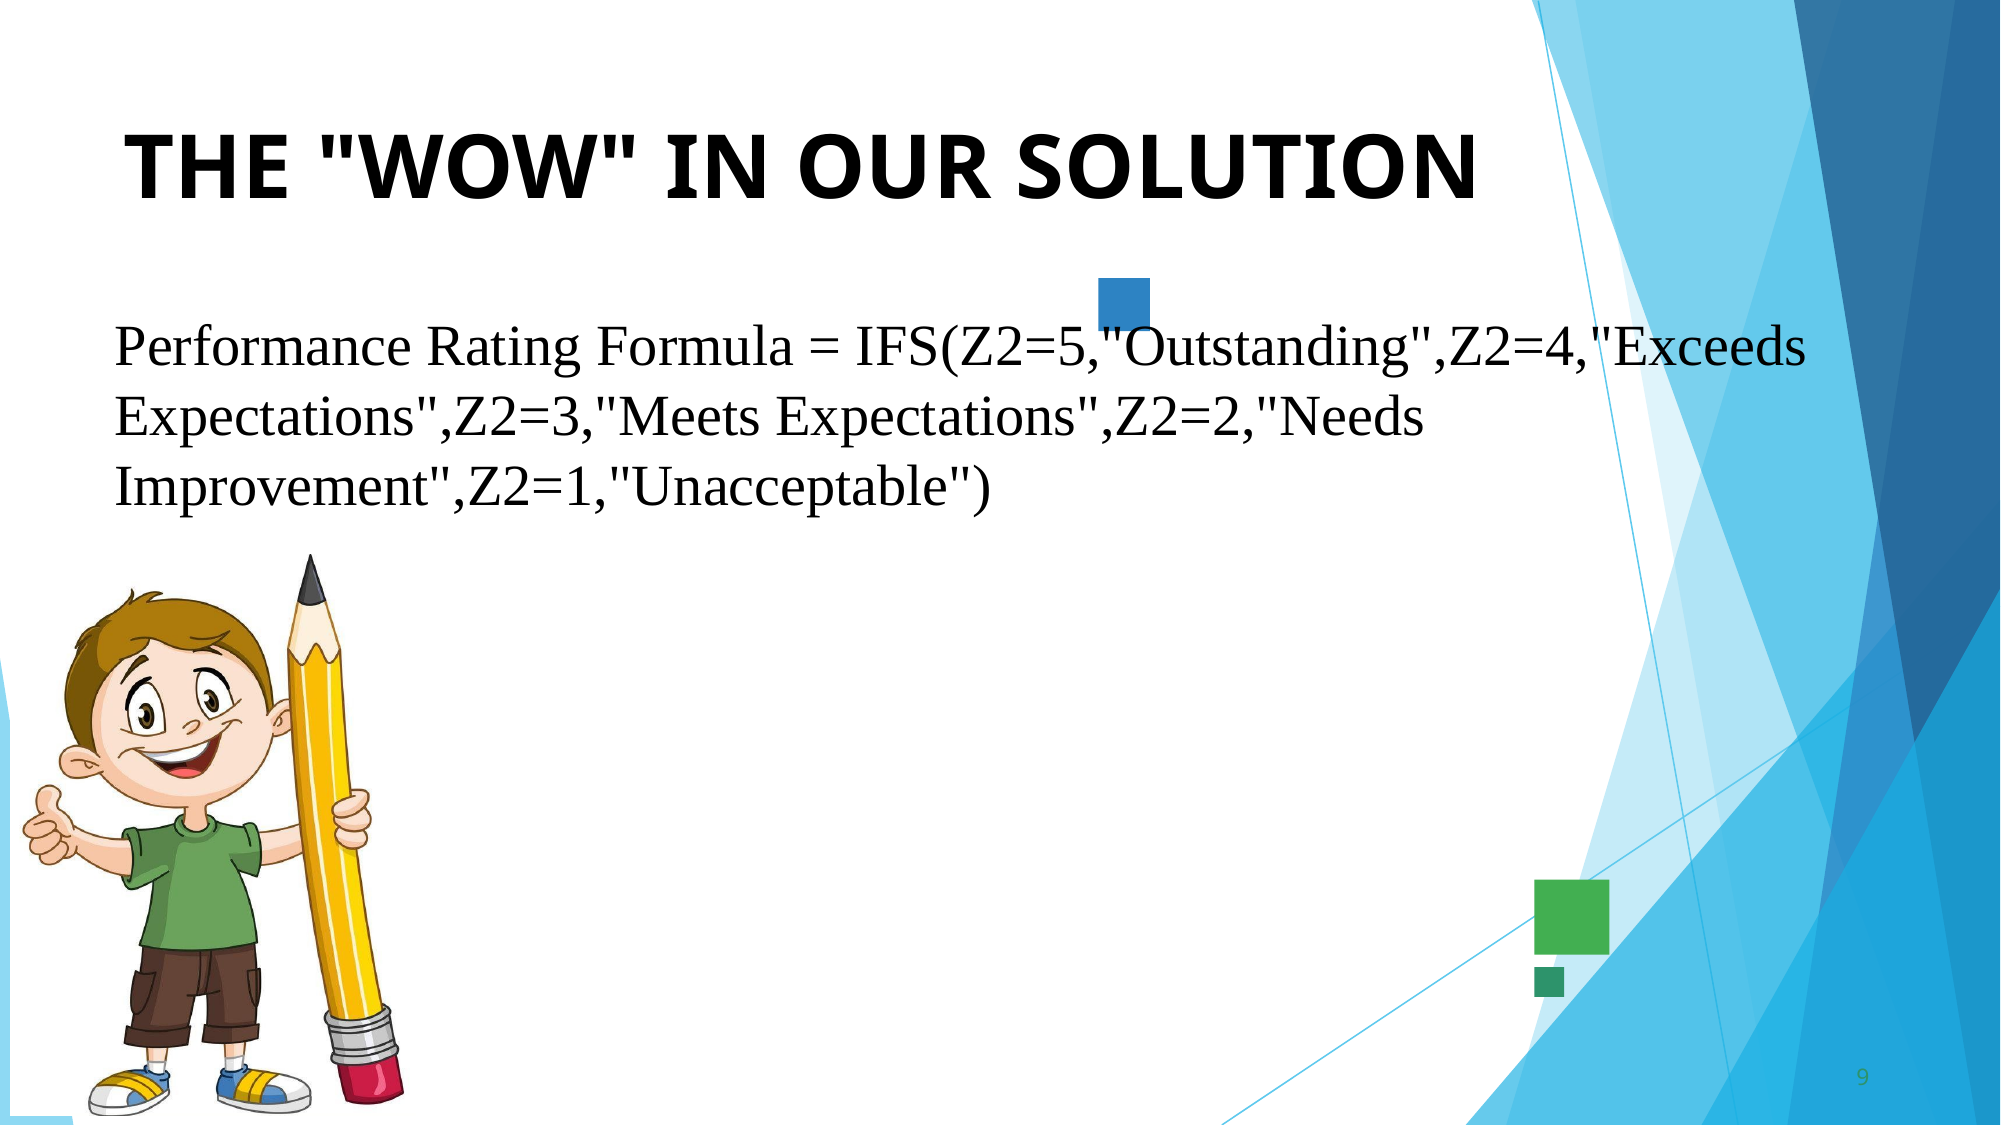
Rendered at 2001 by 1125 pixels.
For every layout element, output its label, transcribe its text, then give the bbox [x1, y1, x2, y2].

text_box [1534, 879, 1610, 955]
text_box [1534, 967, 1565, 997]
picture [10, 554, 416, 1116]
text_box Performance Rating Formula = IFS(Z2=5,"Outstanding",Z2=4,"Exceeds Expectations",Z2=3,"Meets Expectations",Z2=2,"Needs Improvement",Z2=1,"Unacceptable") [99, 229, 1850, 525]
title THE "WOW" IN OUR SOLUTION [121, 107, 1513, 229]
text_box 9 [1849, 1061, 1888, 1095]
